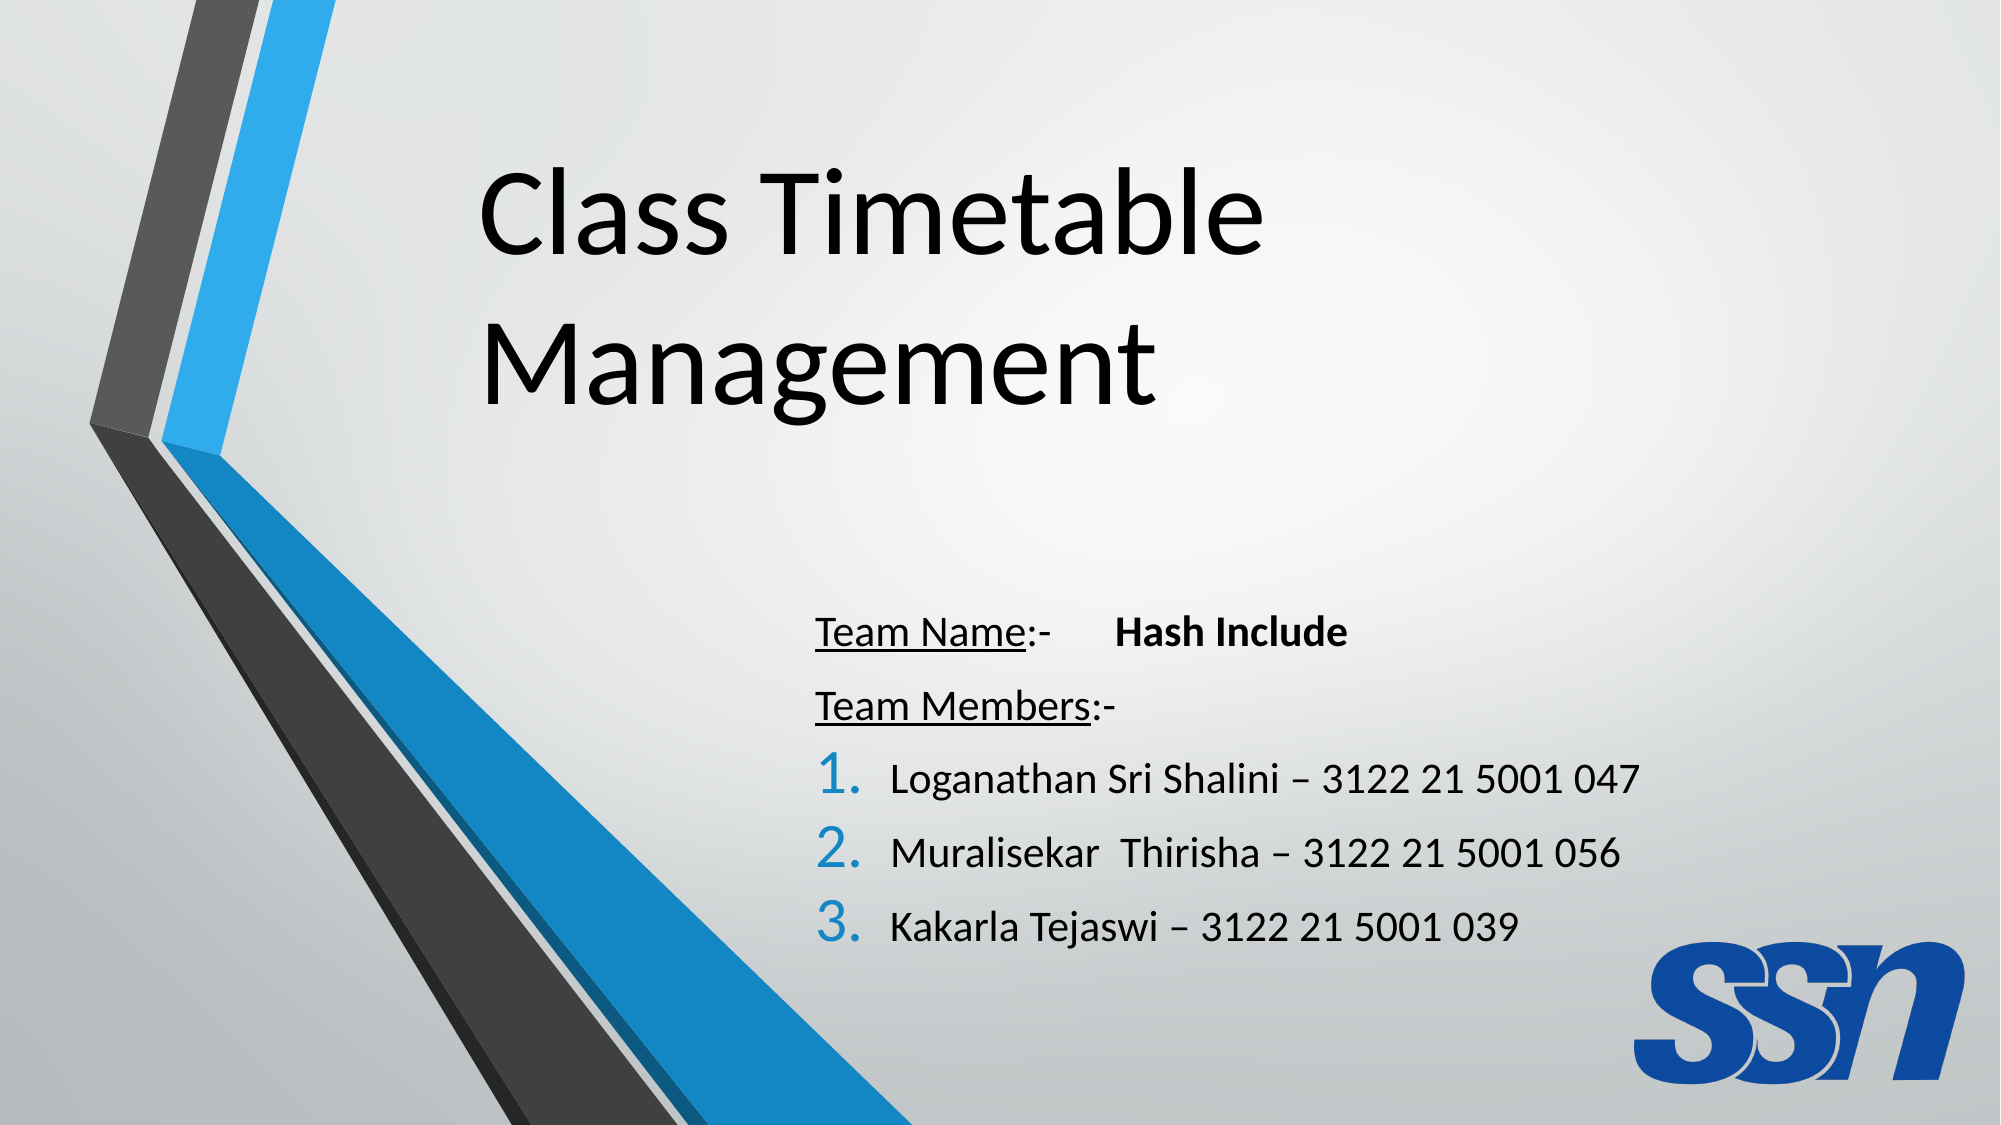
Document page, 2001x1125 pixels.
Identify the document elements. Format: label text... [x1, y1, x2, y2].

picture [1632, 940, 1966, 1085]
title Class Timetable Management [463, 7, 1947, 437]
subtitle Team Name:- Hash Include Team Members:- Loganathan Sri Shalini – 3122 21 5001 047 Muralisekar Thirisha – 3122 21 5001 056 Kakarla Tejaswi – 3122 21 5001 039 [800, 595, 1947, 992]
